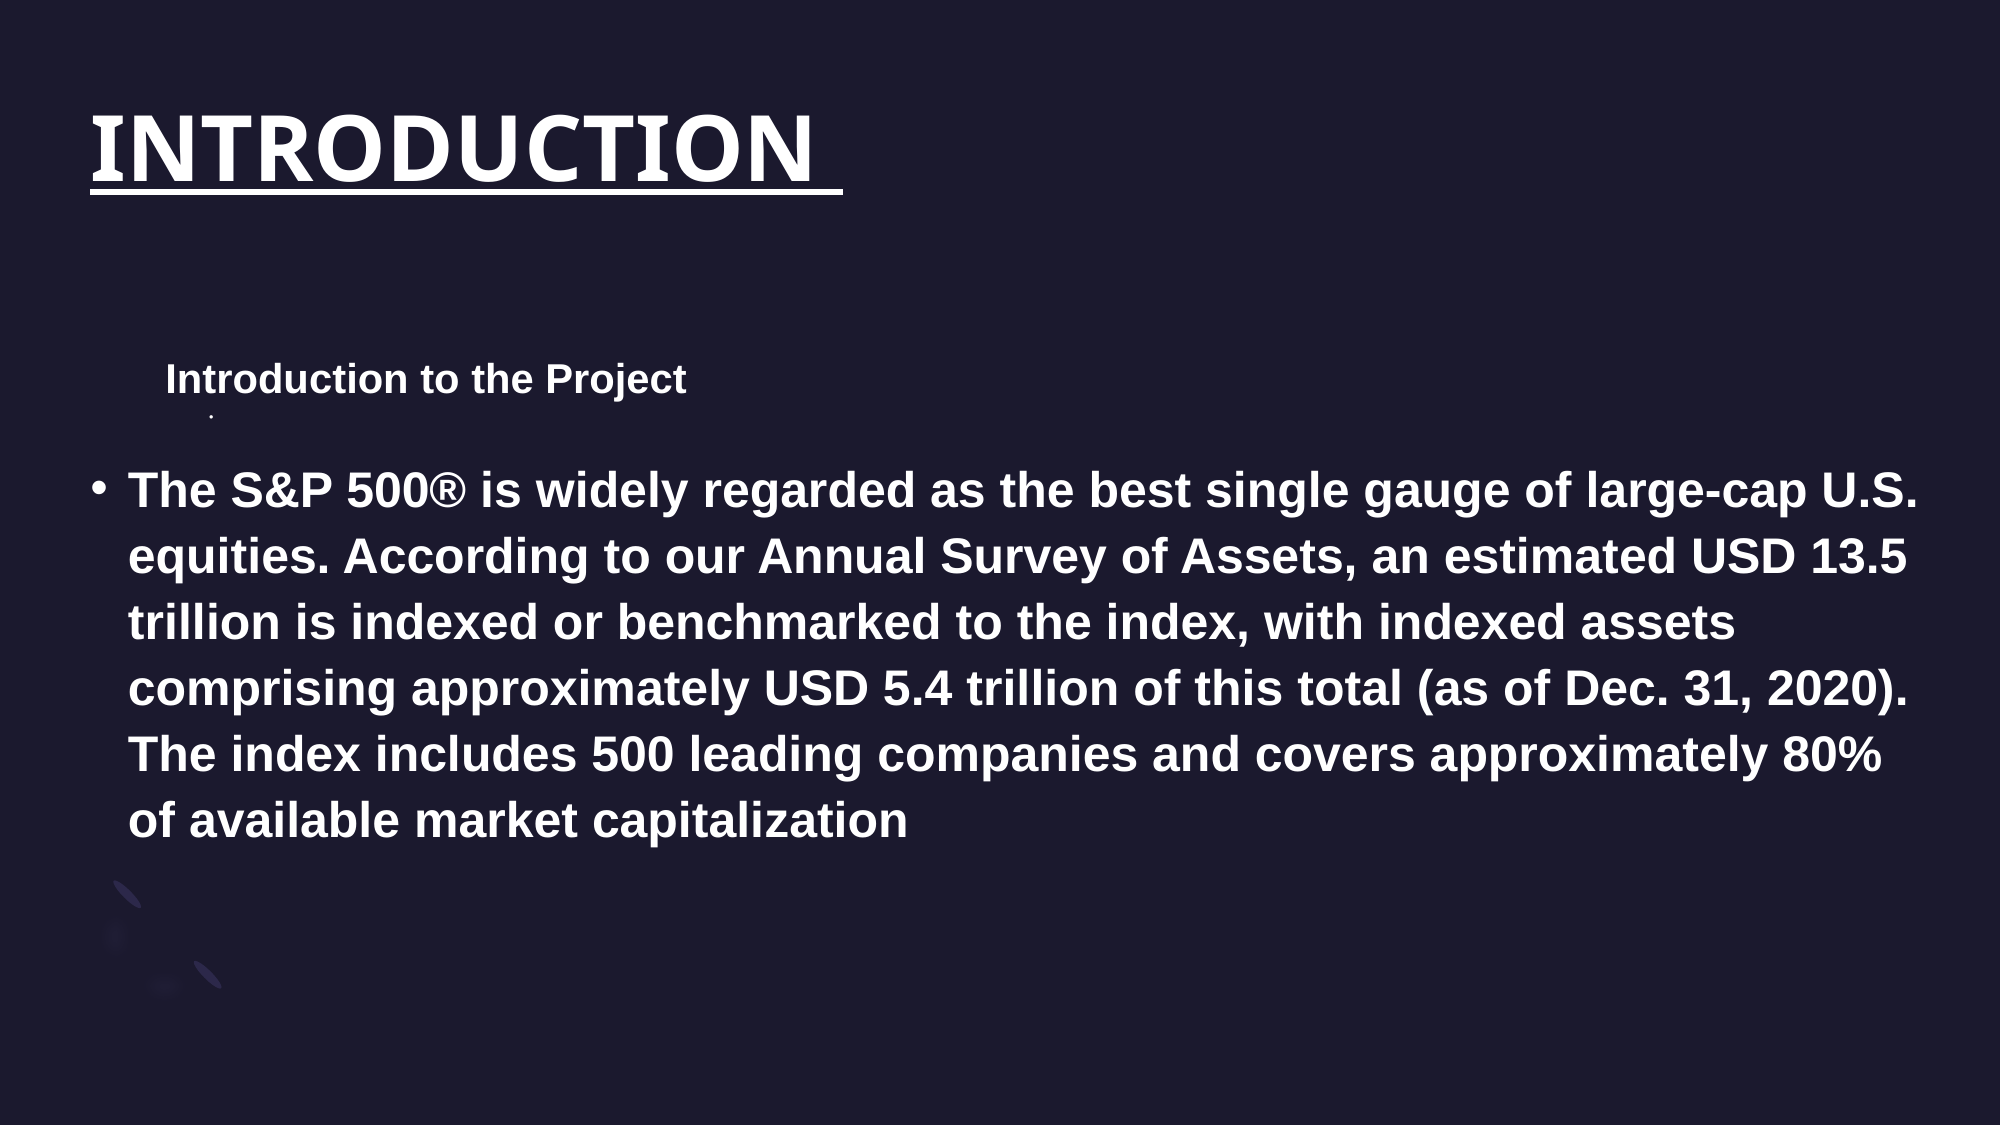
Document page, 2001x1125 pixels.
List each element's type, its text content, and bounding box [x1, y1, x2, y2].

title INTRODUCTION [90, 90, 1910, 309]
list Introduction to the Project The S&P 500® is widely regarded as the best single gauge of large-cap U.S. equities. According to our Annual Survey of Assets, an estimated USD 13.5 trillion is indexed or benchmarked to the index, with indexed assets comprising approximately USD 5.4 trillion of this total (as of Dec. 31, 2020). The index includes 500 leading companies and covers approximately 80% of available market capitalization [90, 346, 1930, 1000]
